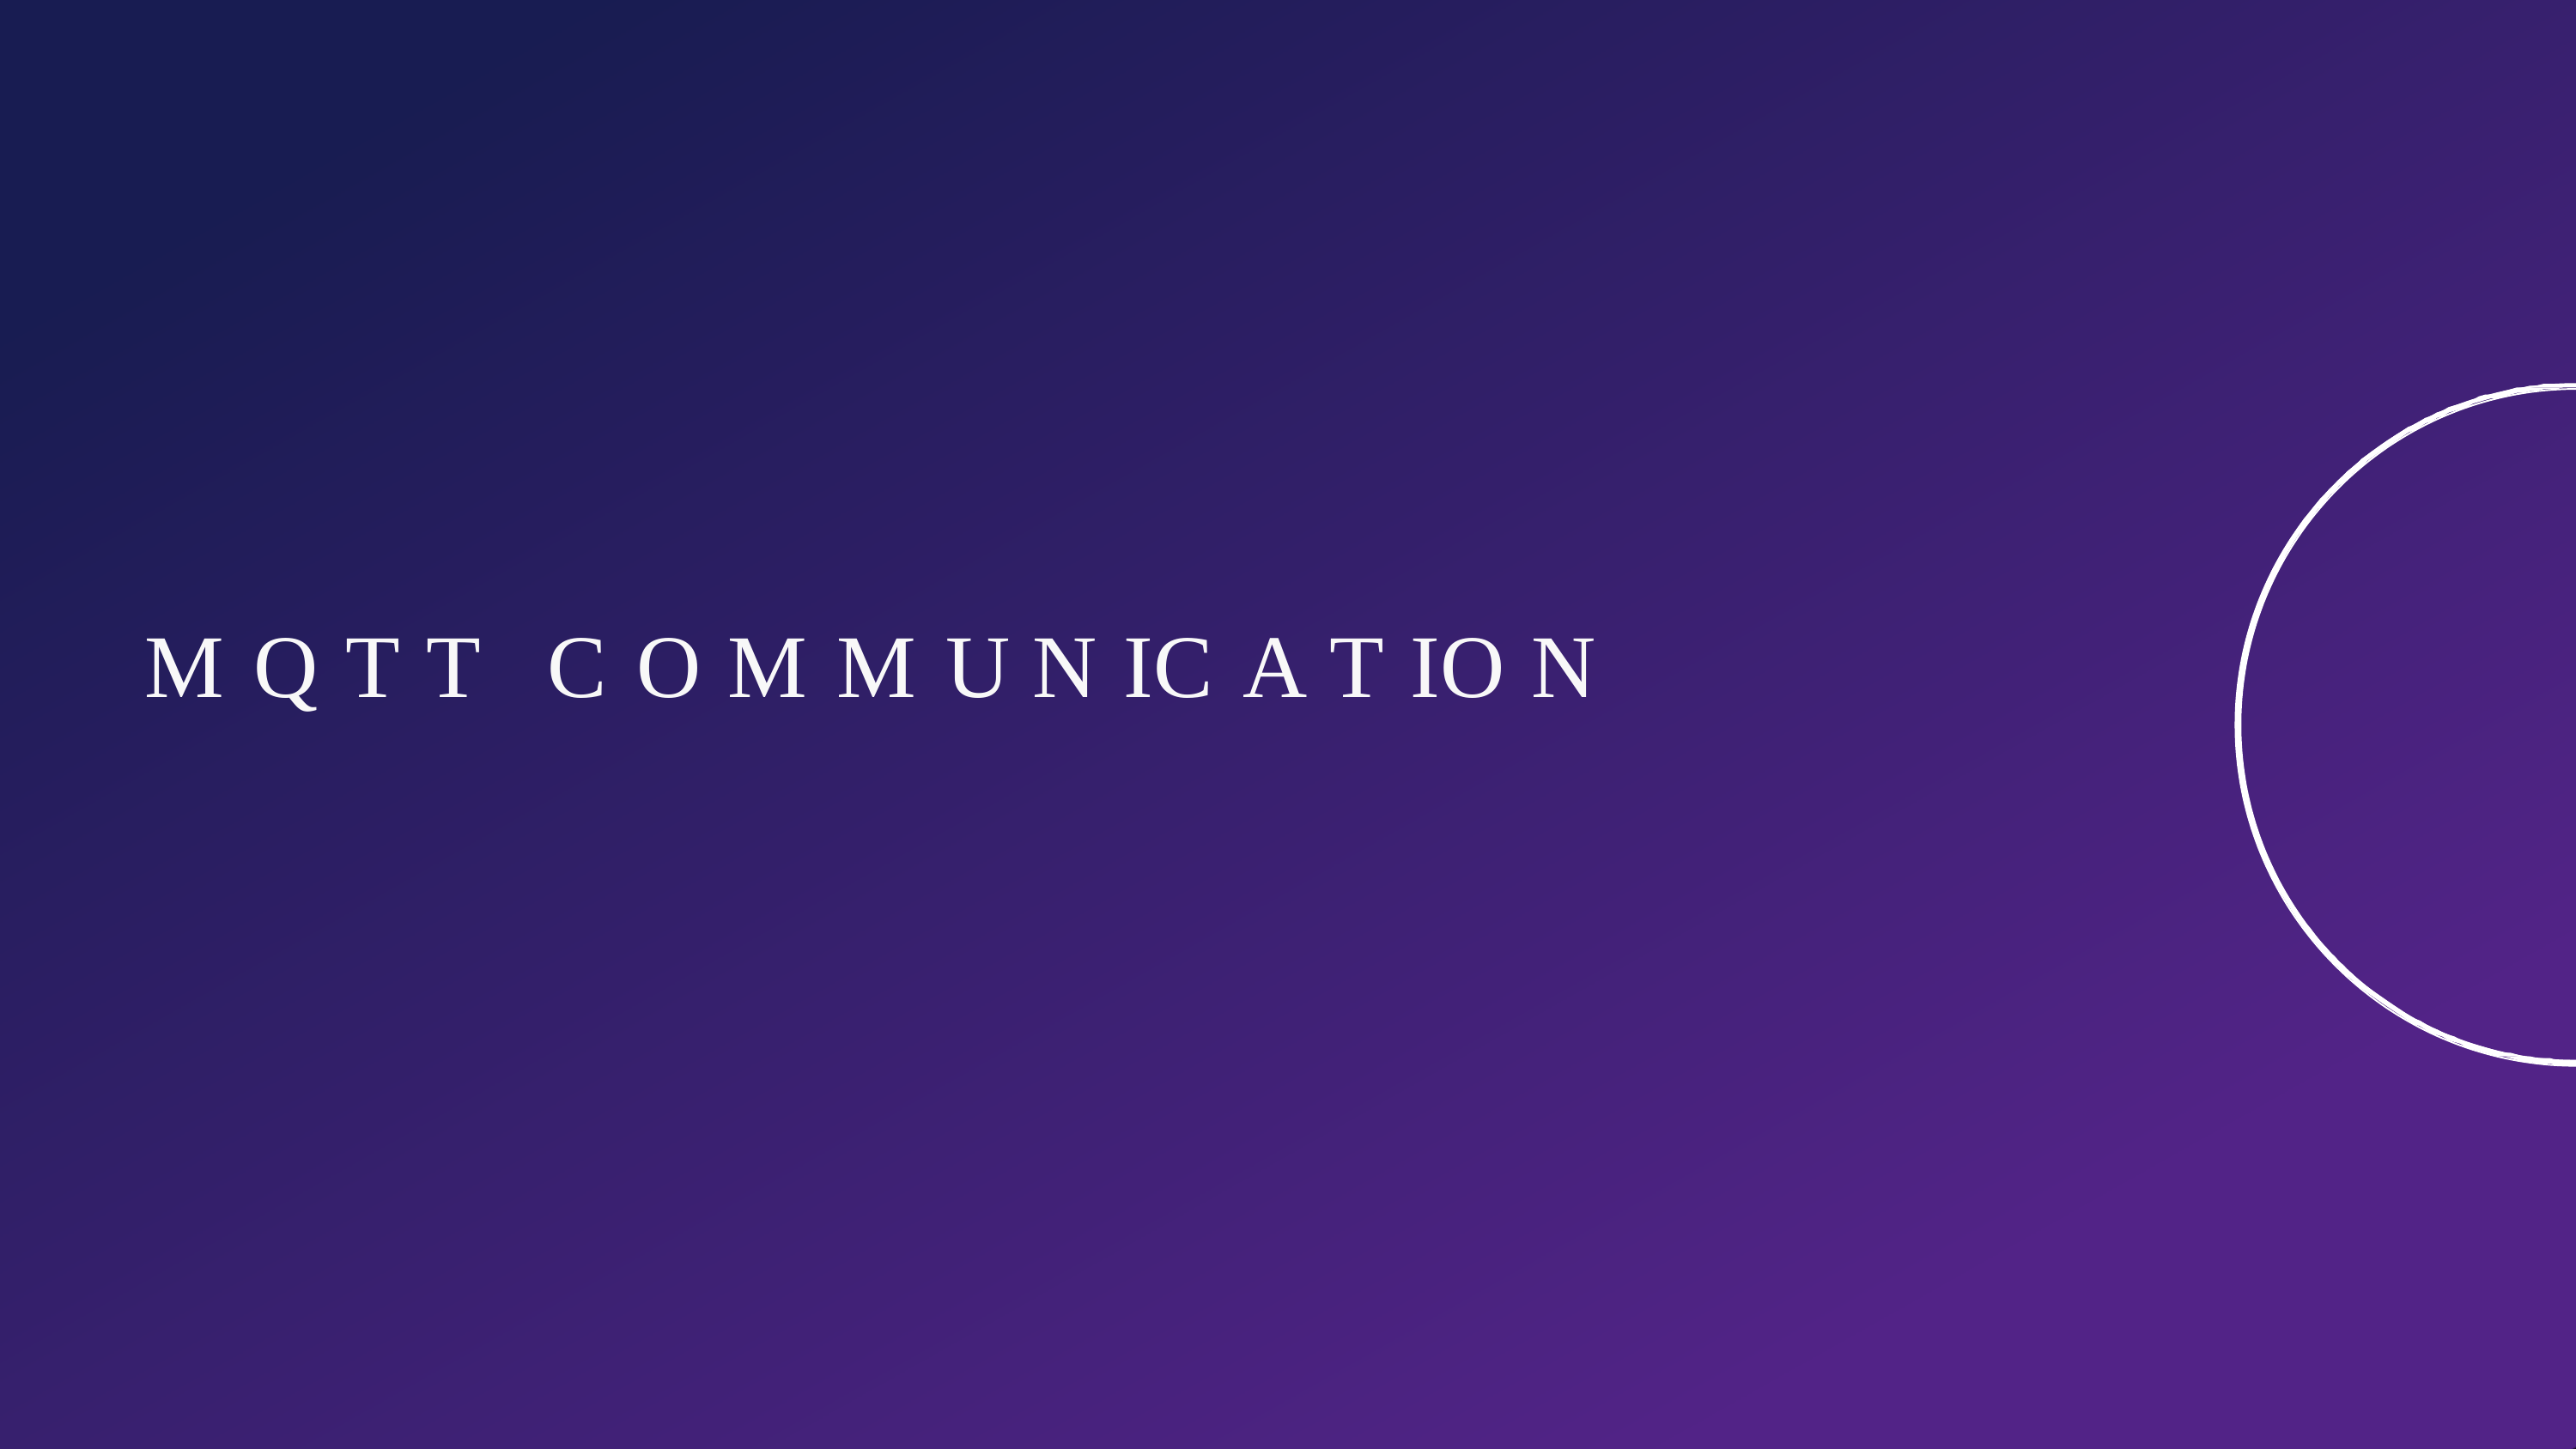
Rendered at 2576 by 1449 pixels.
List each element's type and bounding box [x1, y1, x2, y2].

text_box [0, 0, 2576, 1449]
